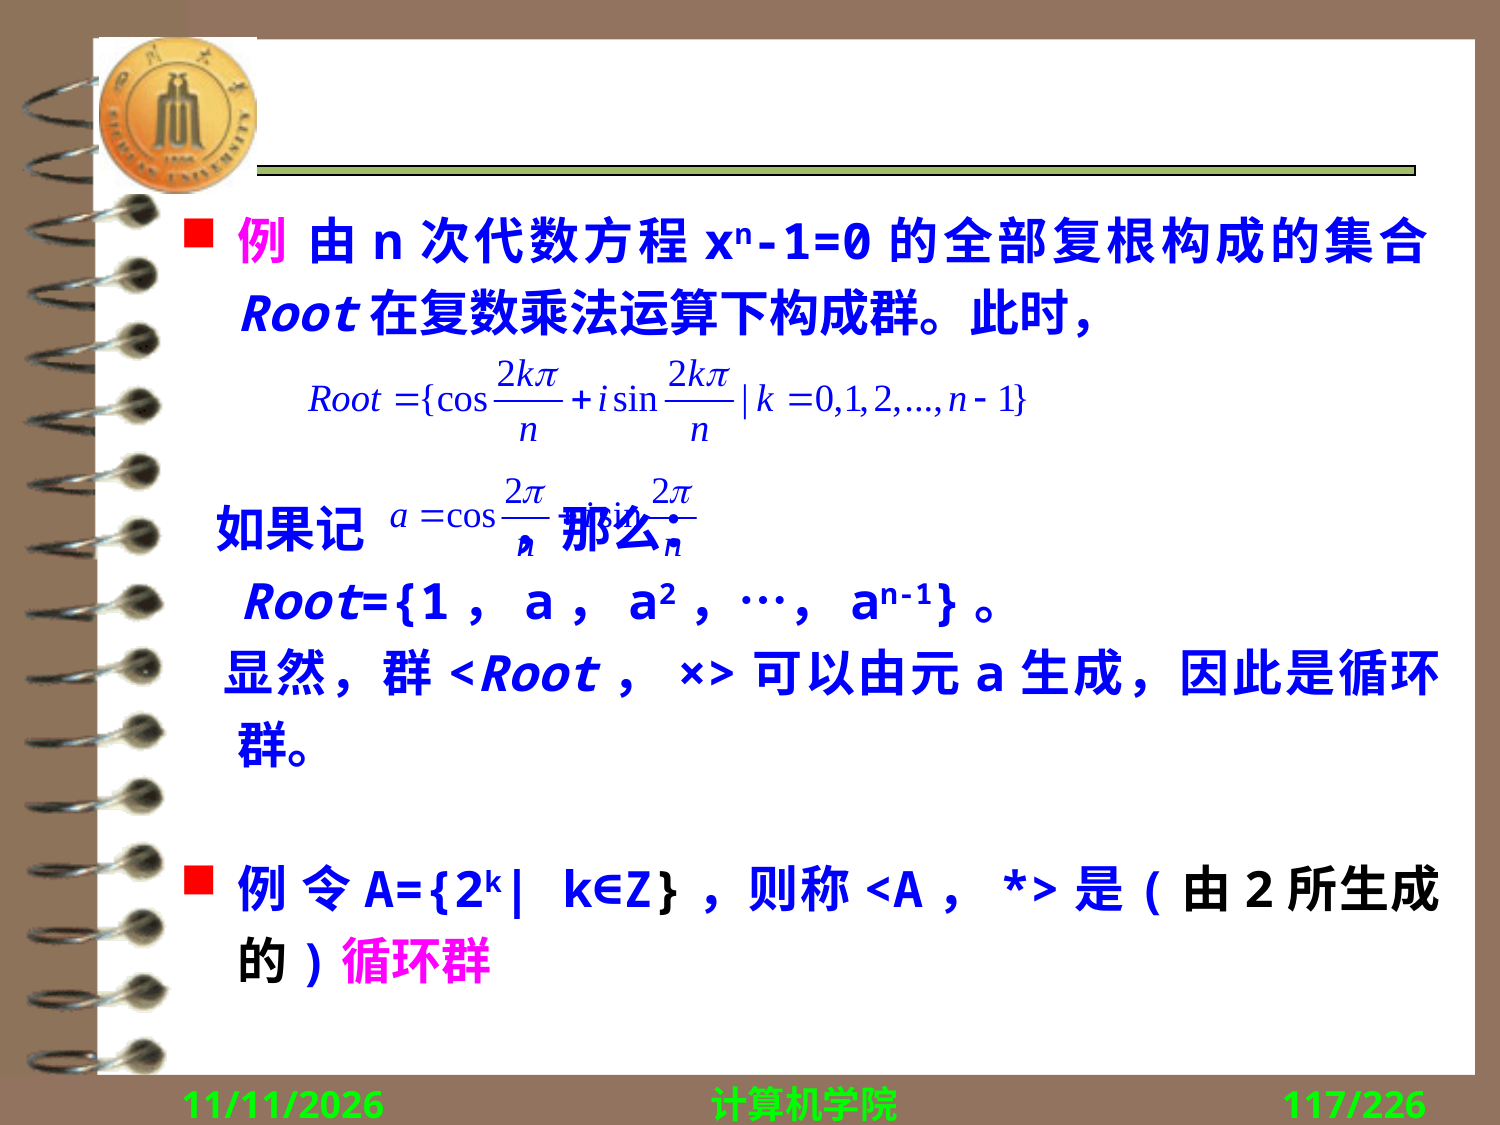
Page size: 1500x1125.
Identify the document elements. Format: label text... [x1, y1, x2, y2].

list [300, 349, 1034, 450]
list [383, 467, 704, 565]
footer 计算机学院 [479, 1073, 1128, 1100]
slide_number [166, 1073, 479, 1100]
list 例 由n次代数方程xn-1=0的全部复根构成的集合Root在复数乘法运算下构成群。此时， 如果记 ，那么： Root={1，a，a2，…，an-1}。 显然，群<Root，×>可以由元a生成，因此是循环群。 例 令A={2k| k∈Z}，则称<A，*>是(由2所生成的)循环群 [174, 191, 1447, 923]
picture [0, 0, 257, 1075]
slide_number 117/226 [1128, 1073, 1442, 1100]
